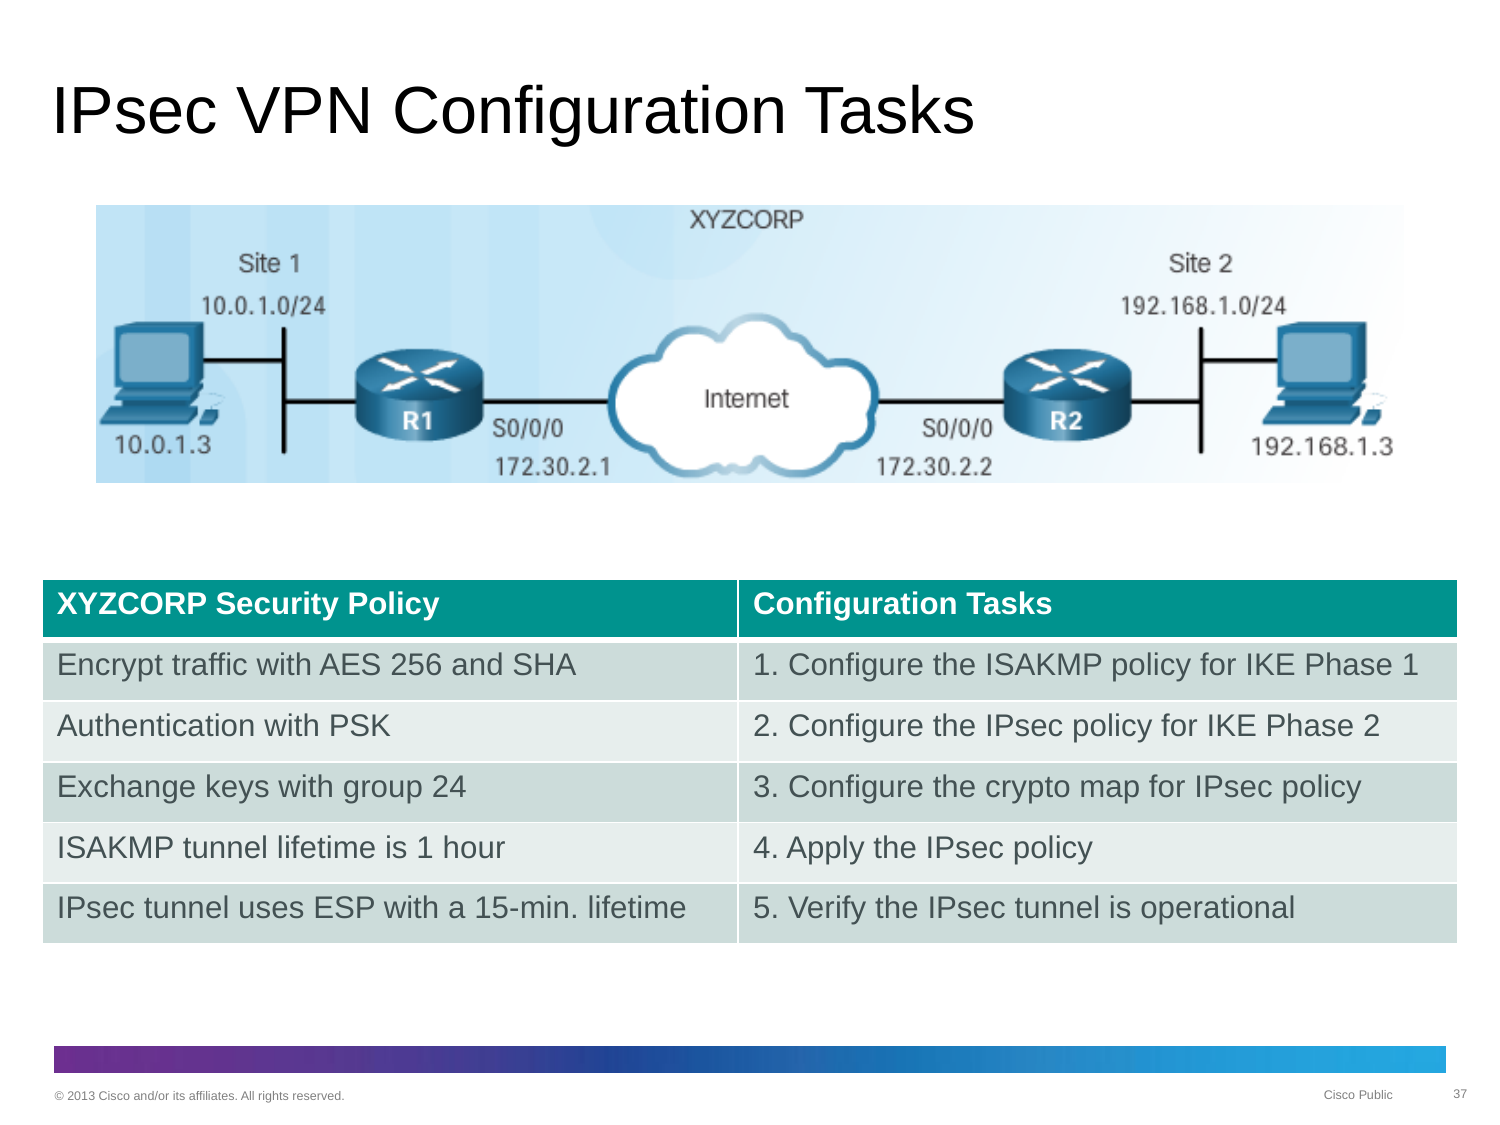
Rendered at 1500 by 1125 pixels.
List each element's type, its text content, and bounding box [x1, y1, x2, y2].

table_cell 4. Apply the IPsec policy [739, 823, 1457, 882]
table_cell 5. Verify the IPsec tunnel is operational [739, 884, 1457, 943]
table_header Configuration Tasks [739, 580, 1457, 637]
table_cell 1. Configure the ISAKMP policy for IKE Phase 1 [739, 643, 1457, 700]
table_cell Authentication with PSK [43, 702, 737, 761]
picture [54, 1046, 1446, 1073]
table_cell Encrypt traffic with AES 256 and SHA [43, 643, 737, 700]
table_header XYZCORP Security Policy [43, 580, 737, 637]
table_cell 2. Configure the IPsec policy for IKE Phase 2 [739, 702, 1457, 761]
table_cell Exchange keys with group 24 [43, 763, 737, 822]
title IPsec VPN Configuration Tasks [37, 17, 1447, 155]
table_cell IPsec tunnel uses ESP with a 15-min. lifetime [43, 884, 737, 943]
table_cell ISAKMP tunnel lifetime is 1 hour [43, 823, 737, 882]
table_cell 3. Configure the crypto map for IPsec policy [739, 763, 1457, 822]
picture [95, 204, 1404, 483]
